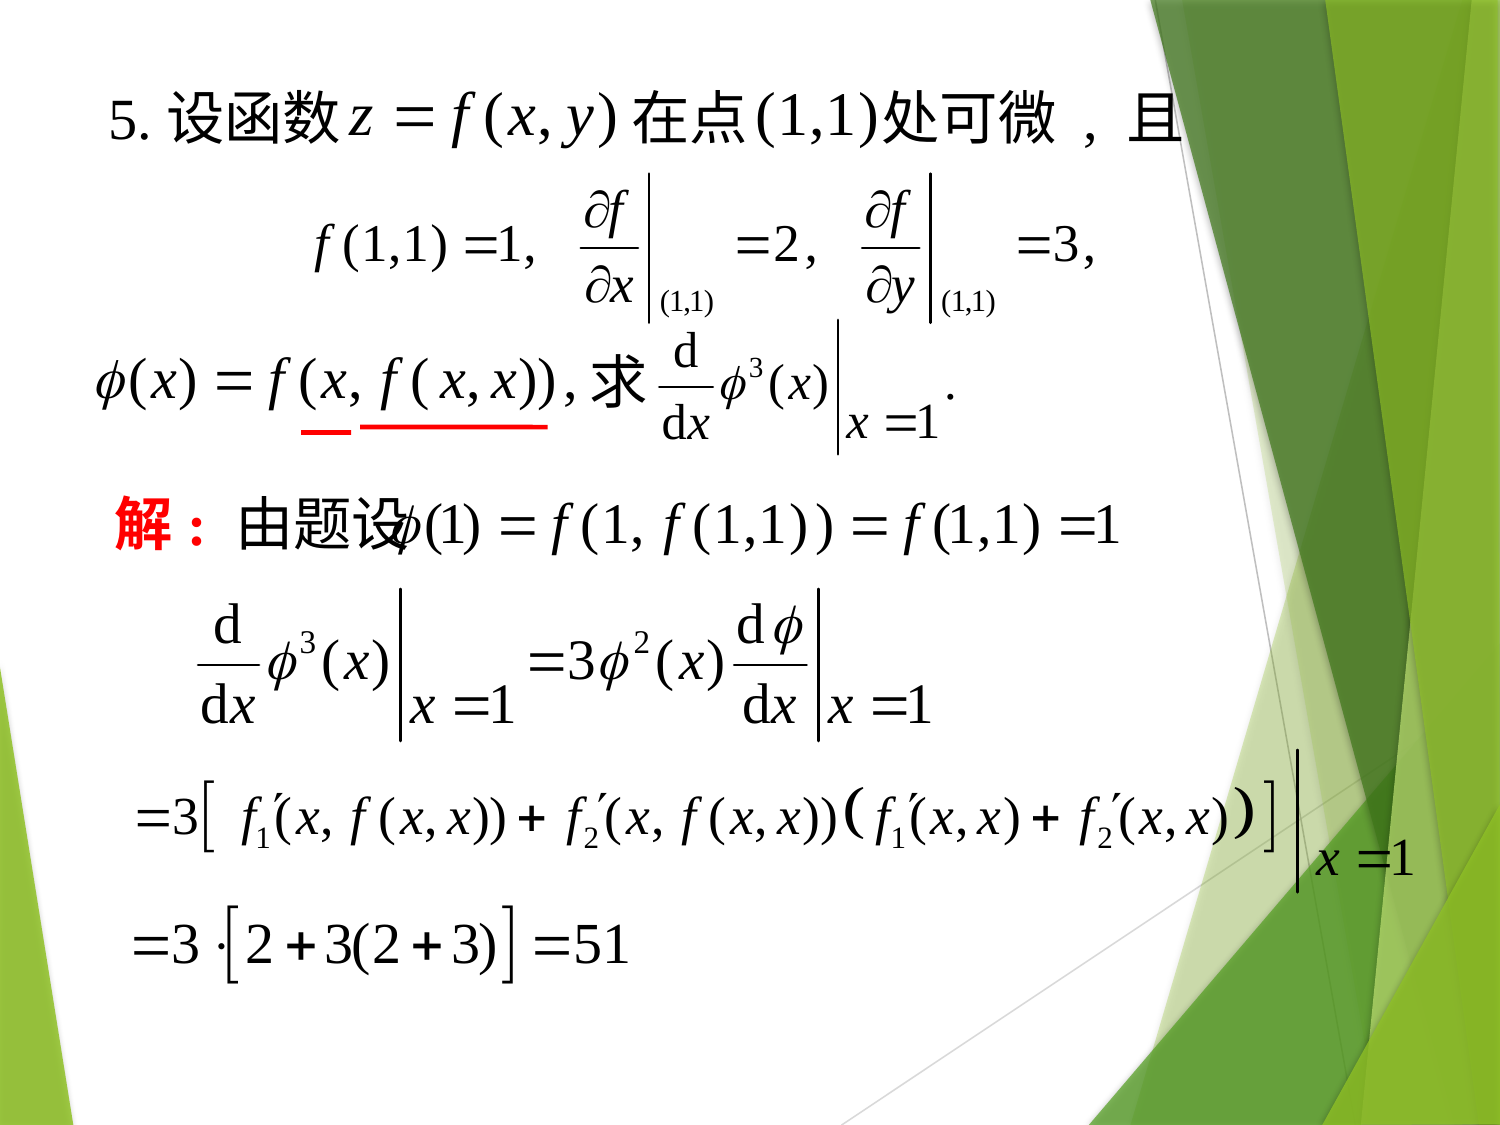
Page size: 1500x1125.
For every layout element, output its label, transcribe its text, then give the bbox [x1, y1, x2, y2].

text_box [384, 490, 1130, 568]
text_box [76, 71, 1205, 162]
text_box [123, 740, 1421, 902]
text_box 求 [587, 341, 645, 423]
text_box 解: 由题设 [100, 479, 463, 565]
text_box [87, 344, 589, 423]
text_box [119, 899, 638, 998]
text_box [650, 310, 963, 464]
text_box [296, 171, 1107, 333]
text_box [188, 578, 938, 739]
